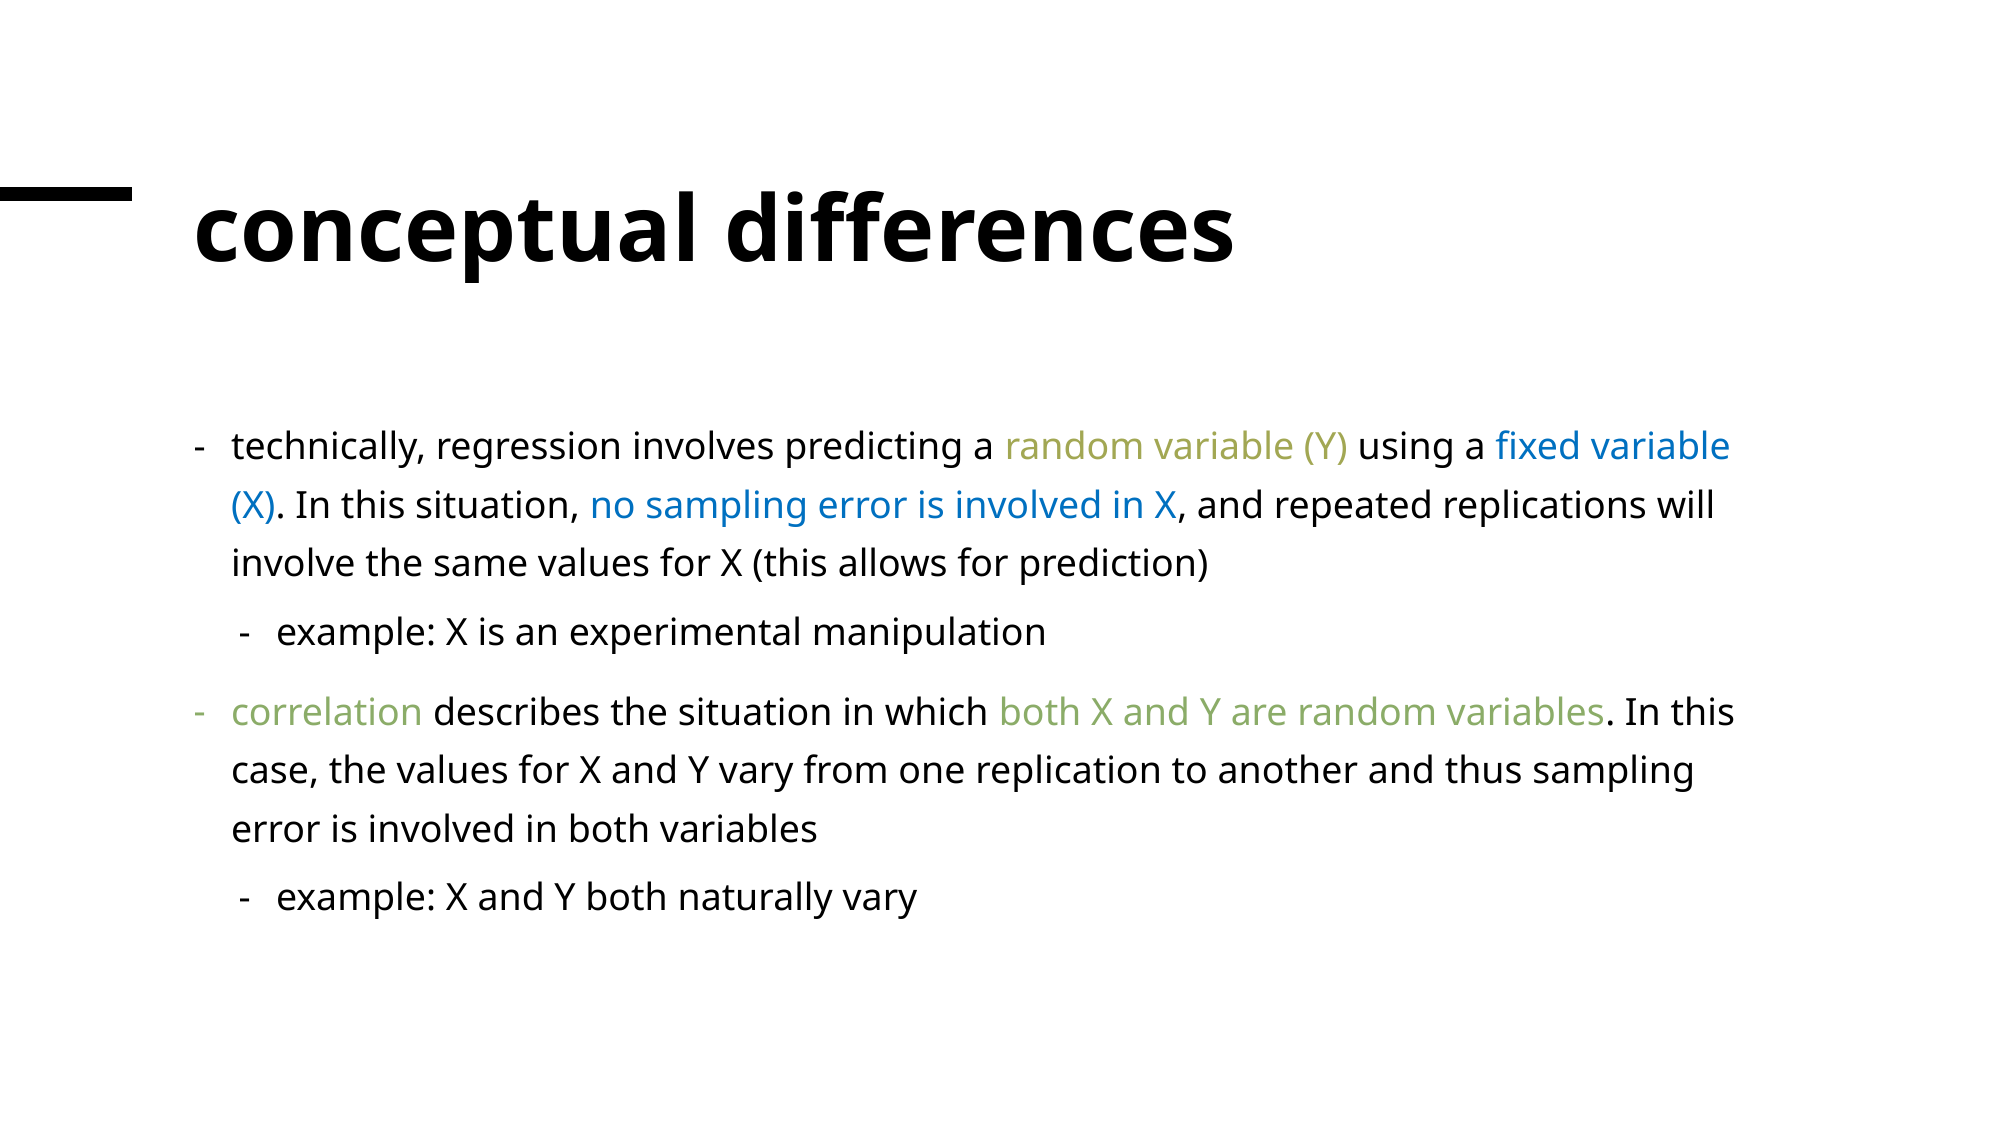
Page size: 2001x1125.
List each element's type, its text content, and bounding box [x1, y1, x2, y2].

list technically, regression involves predicting a random variable (Y) using a fixed variable (X). In this situation, no sampling error is involved in X, and repeated replications will involve the same values for X (this allows for prediction) example: X is an experimental manipulation correlation describes the situation in which both X and Y are random variables. In this case, the values for X and Y vary from one replication to another and thus sampling error is involved in both variables example: X and Y both naturally vary [178, 401, 1807, 1032]
title conceptual differences [178, 178, 1807, 392]
